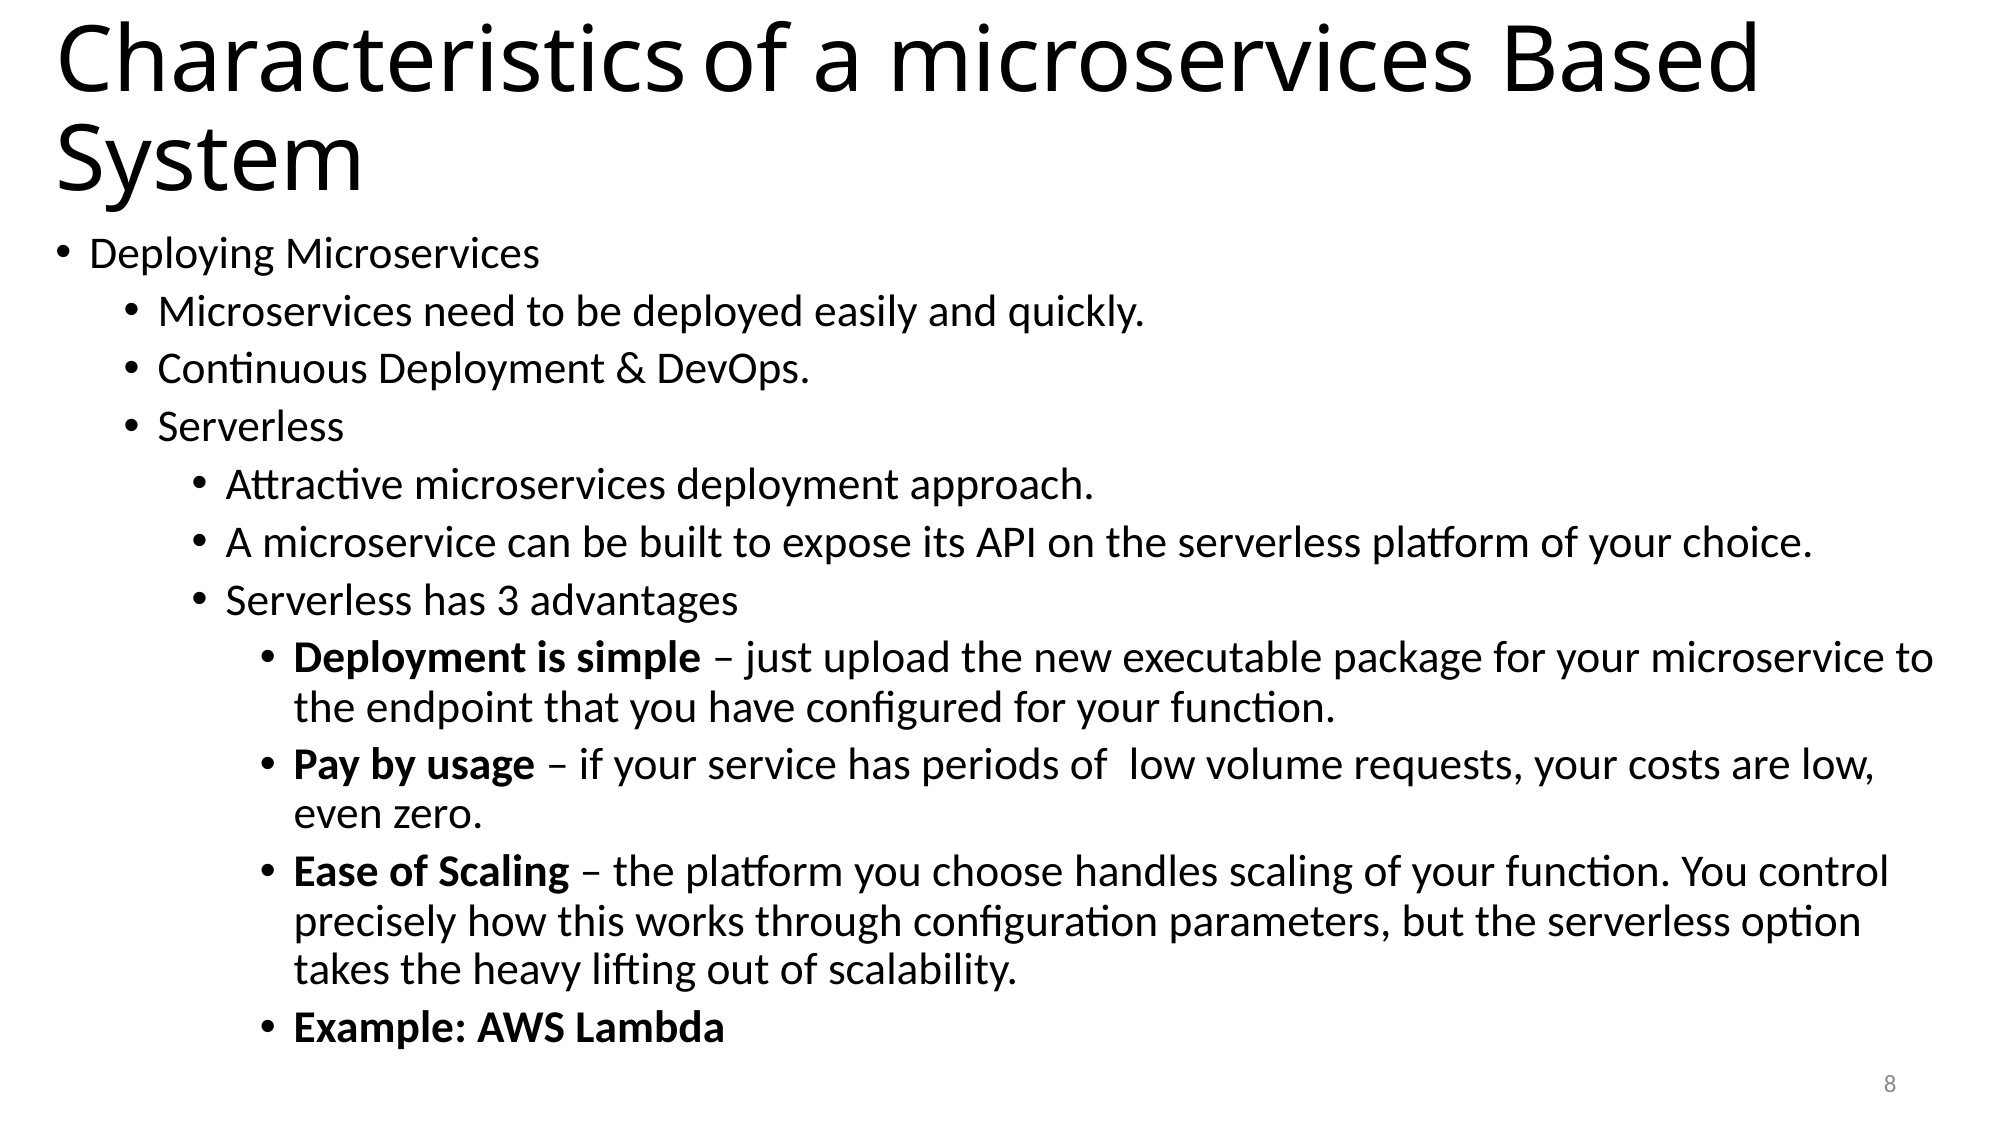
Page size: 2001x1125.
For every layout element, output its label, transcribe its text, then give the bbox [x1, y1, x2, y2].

title Characteristics of a microservices Based System [40, 35, 1955, 187]
list Deploying Microservices Microservices need to be deployed easily and quickly. Continuous Deployment & DevOps. Serverless Attractive microservices deployment approach. A microservice can be built to expose its API on the serverless platform of your choice. Serverless has 3 advantages Deployment is simple – just upload the new executable package for your microservice to the endpoint that you have configured for your function. Pay by usage – if your service has periods of low volume requests, your costs are low, even zero. Ease of Scaling – the platform you choose handles scaling of your function. You control precisely how this works through configuration parameters, but the serverless option takes the heavy lifting out of scalability. Example: AWS Lambda [40, 221, 1955, 1068]
